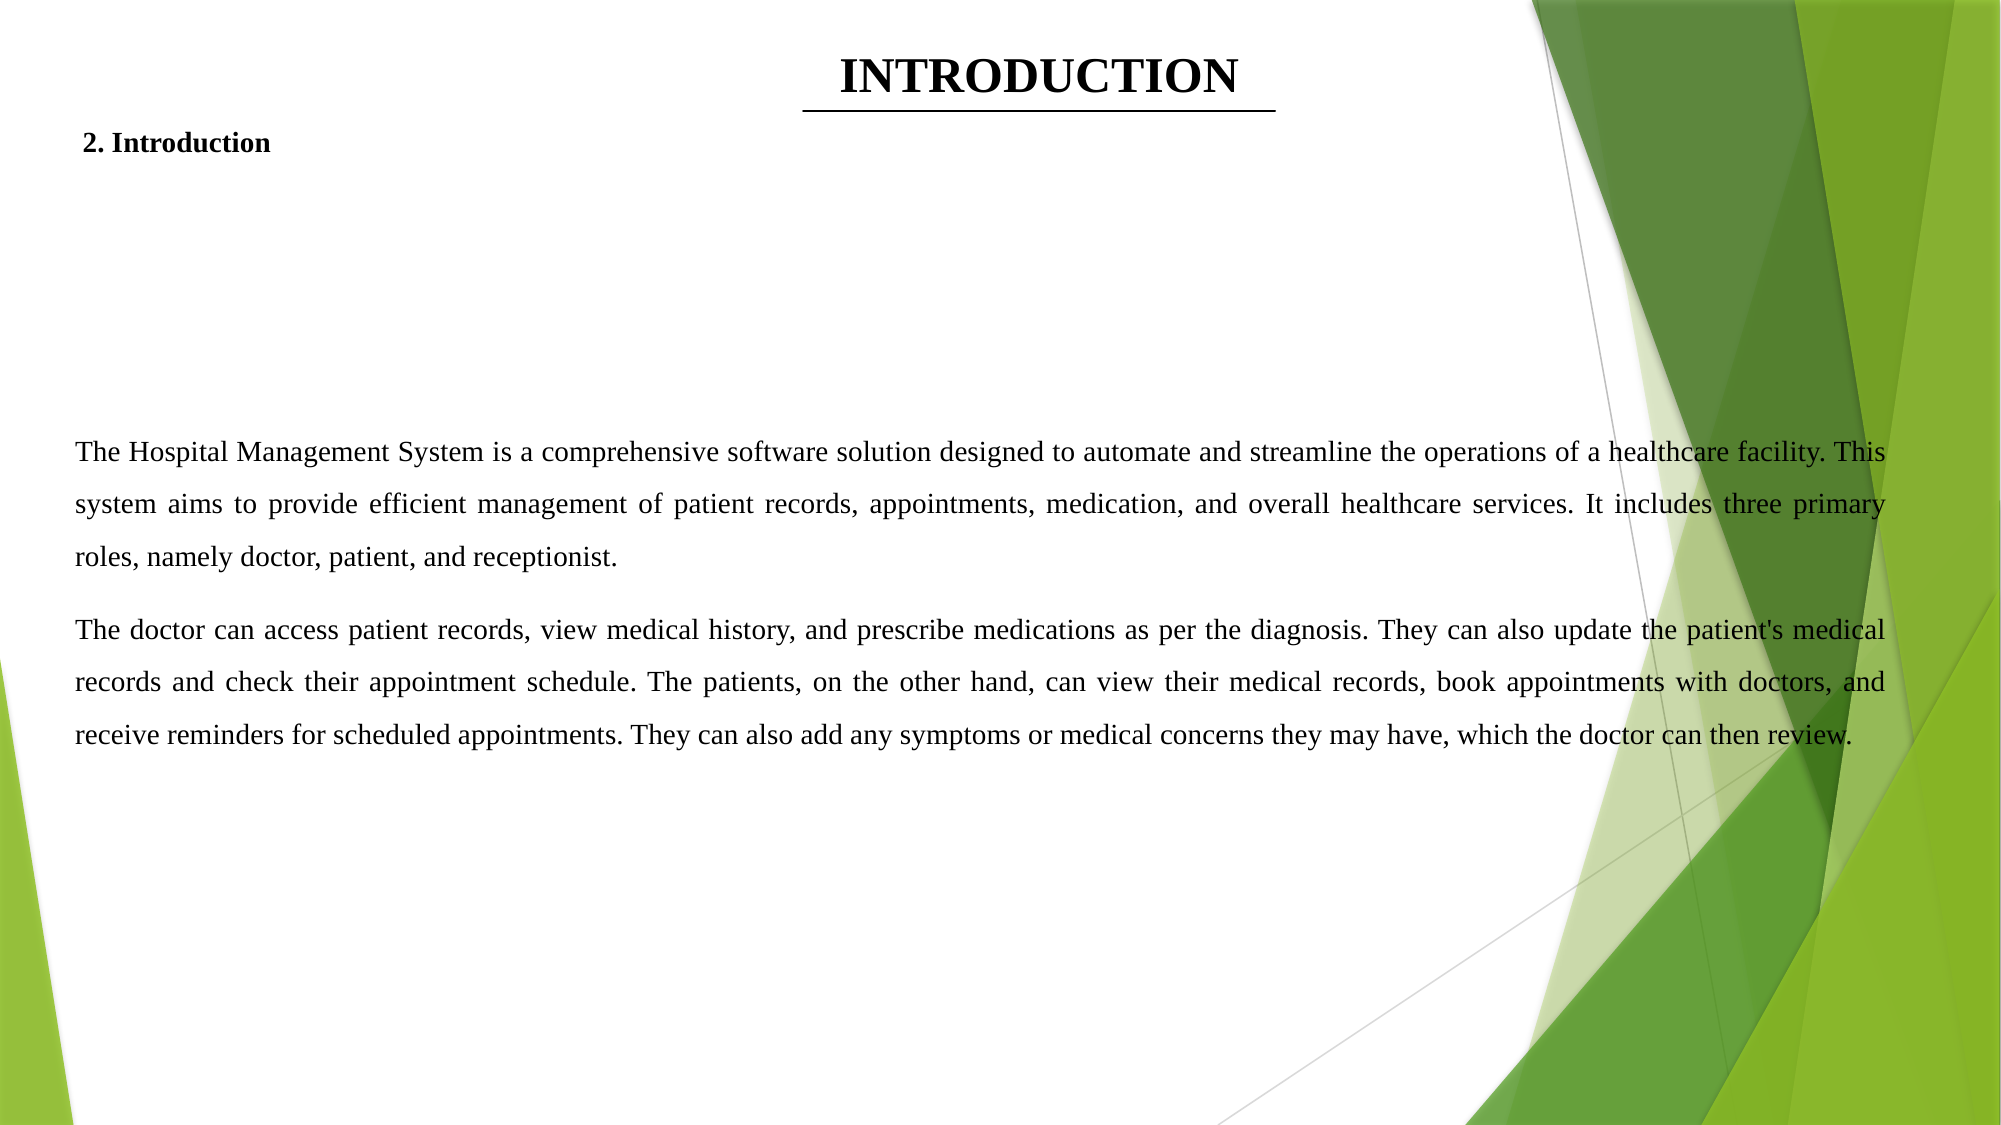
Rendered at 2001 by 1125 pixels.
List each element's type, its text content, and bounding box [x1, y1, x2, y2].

text_box 2. Introduction The Hospital Management System is a comprehensive software solution designed to automate and streamline the operations of a healthcare facility. This system aims to provide efficient management of patient records, appointments, medication, and overall healthcare services. It includes three primary roles, namely doctor, patient, and receptionist. The doctor can access patient records, view medical history, and prescribe medications as per the diagnosis. They can also update the patient's medical records and check their appointment schedule. The patients, on the other hand, can view their medical records, book appointments with doctors, and receive reminders for scheduled appointments. They can also add any symptoms or medical concerns they may have, which the doctor can then review. [60, 110, 1903, 758]
text_box INTRODUCTION [671, 35, 1407, 110]
